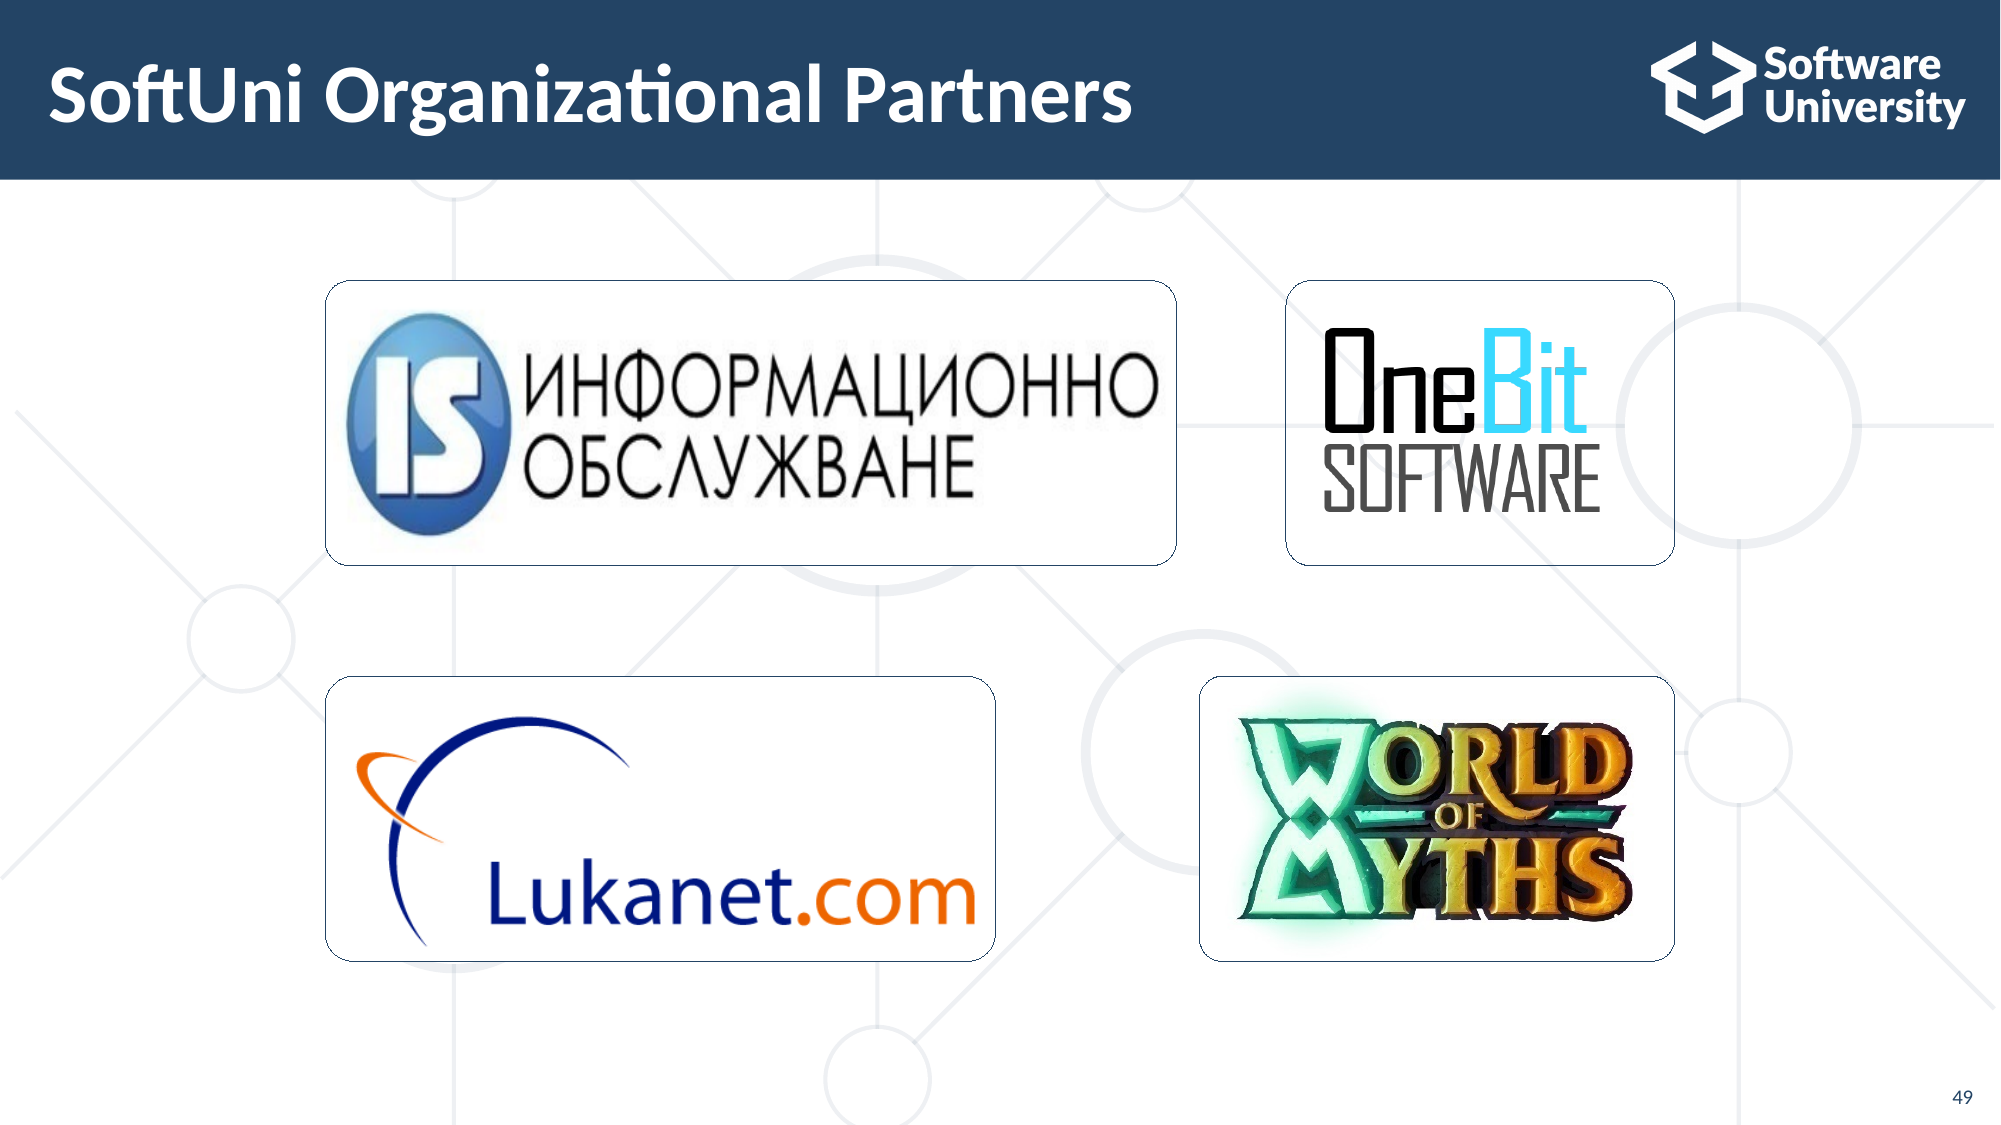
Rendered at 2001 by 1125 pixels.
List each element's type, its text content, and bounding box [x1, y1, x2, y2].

slide_number 49 [1927, 1067, 1989, 1117]
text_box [324, 280, 1675, 962]
picture [1651, 41, 1966, 134]
title SoftUni Organizational Partners [31, 16, 1625, 162]
